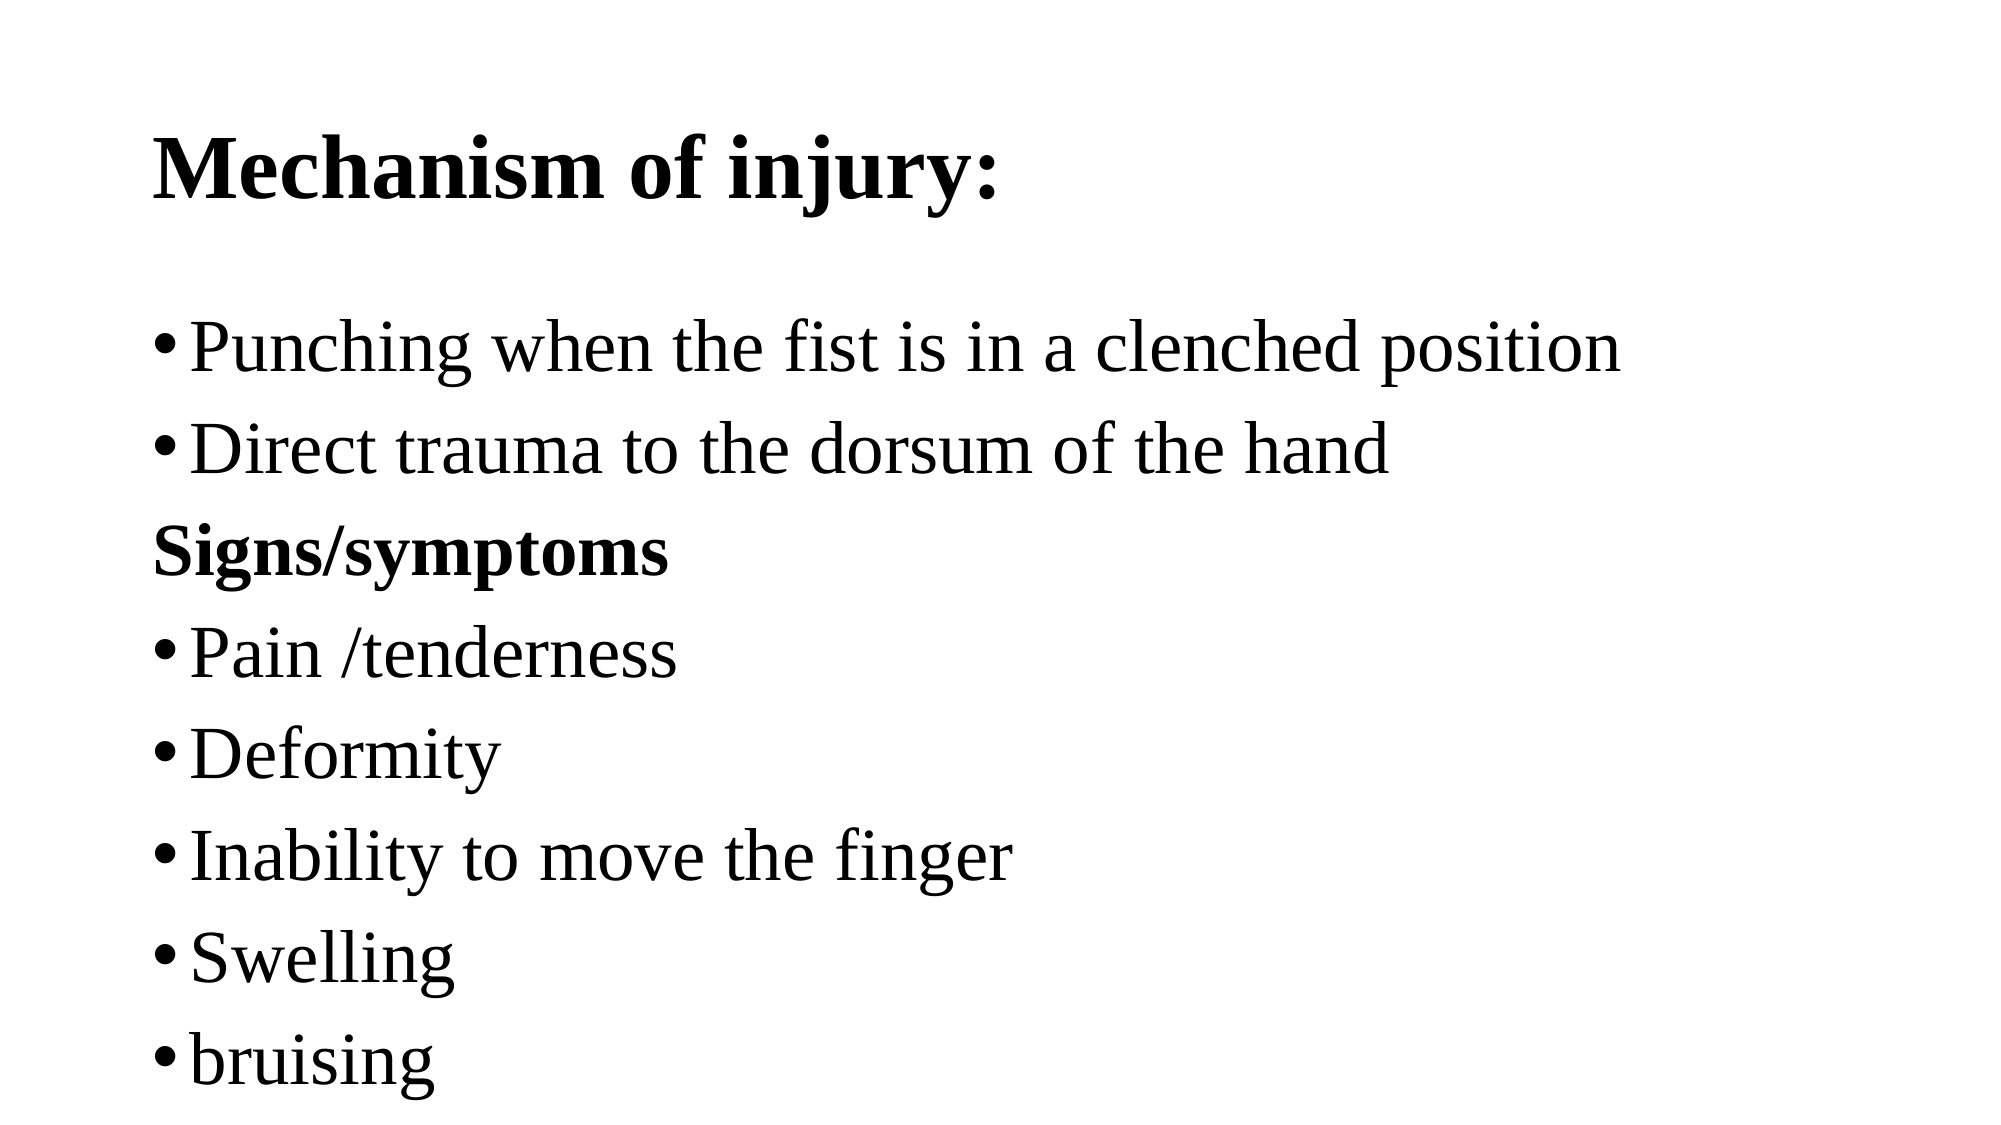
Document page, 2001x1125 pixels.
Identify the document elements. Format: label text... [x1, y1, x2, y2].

title Mechanism of injury: [137, 59, 1863, 278]
list Punching when the fist is in a clenched position Direct trauma to the dorsum of the hand Signs/symptoms Pain /tenderness Deformity Inability to move the finger Swelling bruising [137, 299, 1863, 1125]
